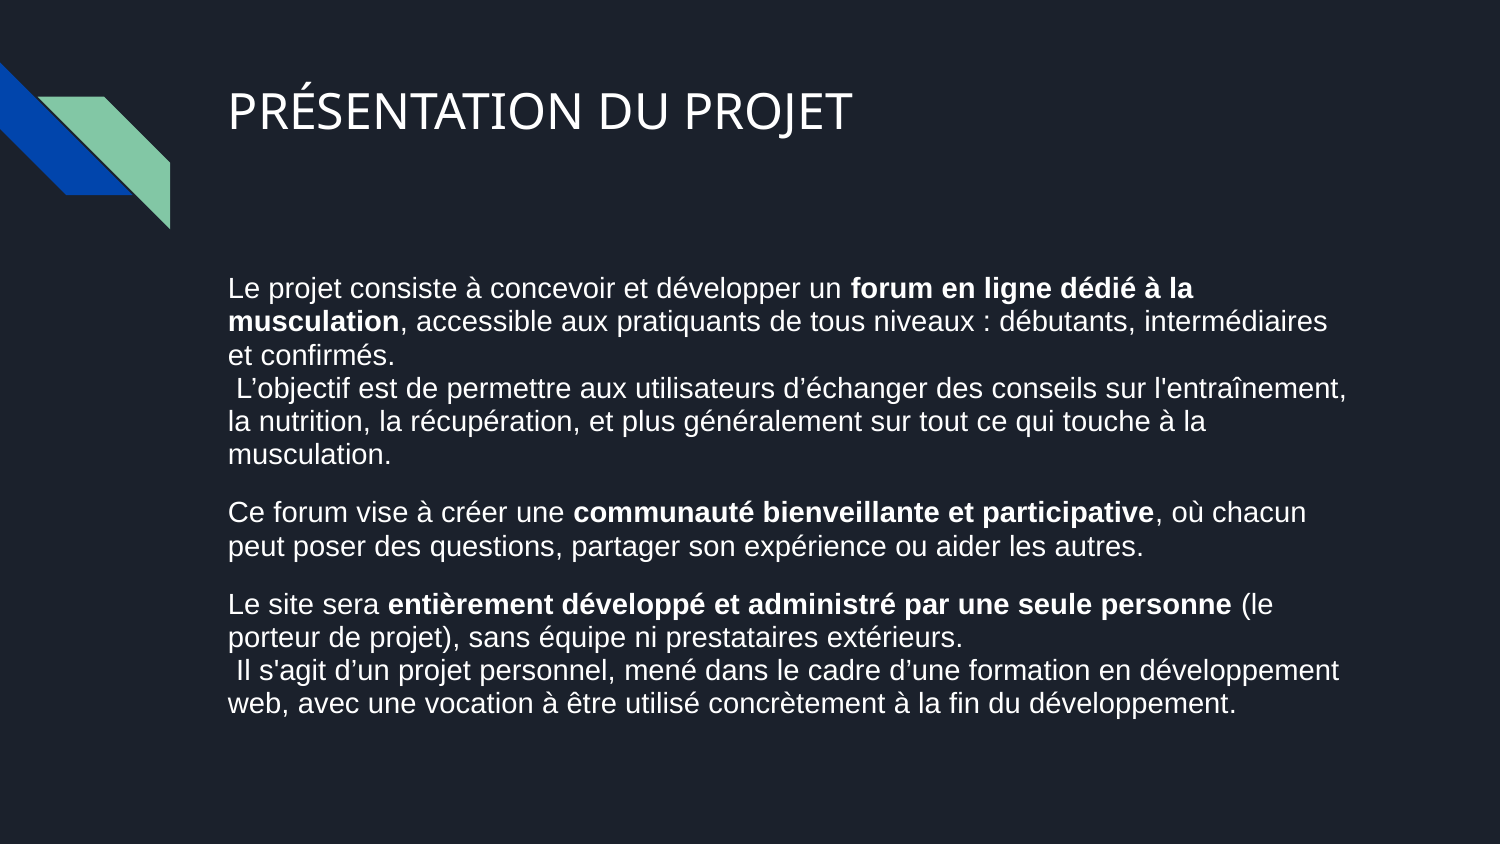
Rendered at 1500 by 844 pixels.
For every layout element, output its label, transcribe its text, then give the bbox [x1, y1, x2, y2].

list Le projet consiste à concevoir et développer un forum en ligne dédié à la musculation, accessible aux pratiquants de tous niveaux : débutants, intermédiaires et confirmés. L’objectif est de permettre aux utilisateurs d’échanger des conseils sur l'entraînement, la nutrition, la récupération, et plus généralement sur tout ce qui touche à la musculation. Ce forum vise à créer une communauté bienveillante et participative, où chacun peut poser des questions, partager son expérience ou aider les autres. Le site sera entièrement développé et administré par une seule personne (le porteur de projet), sans équipe ni prestataires extérieurs. Il s'agit d’un projet personnel, mené dans le cadre d’une formation en développement web, avec une vocation à être utilisé concrètement à la fin du développement. [212, 257, 1368, 735]
title PRÉSENTATION DU PROJET [212, 64, 1368, 215]
